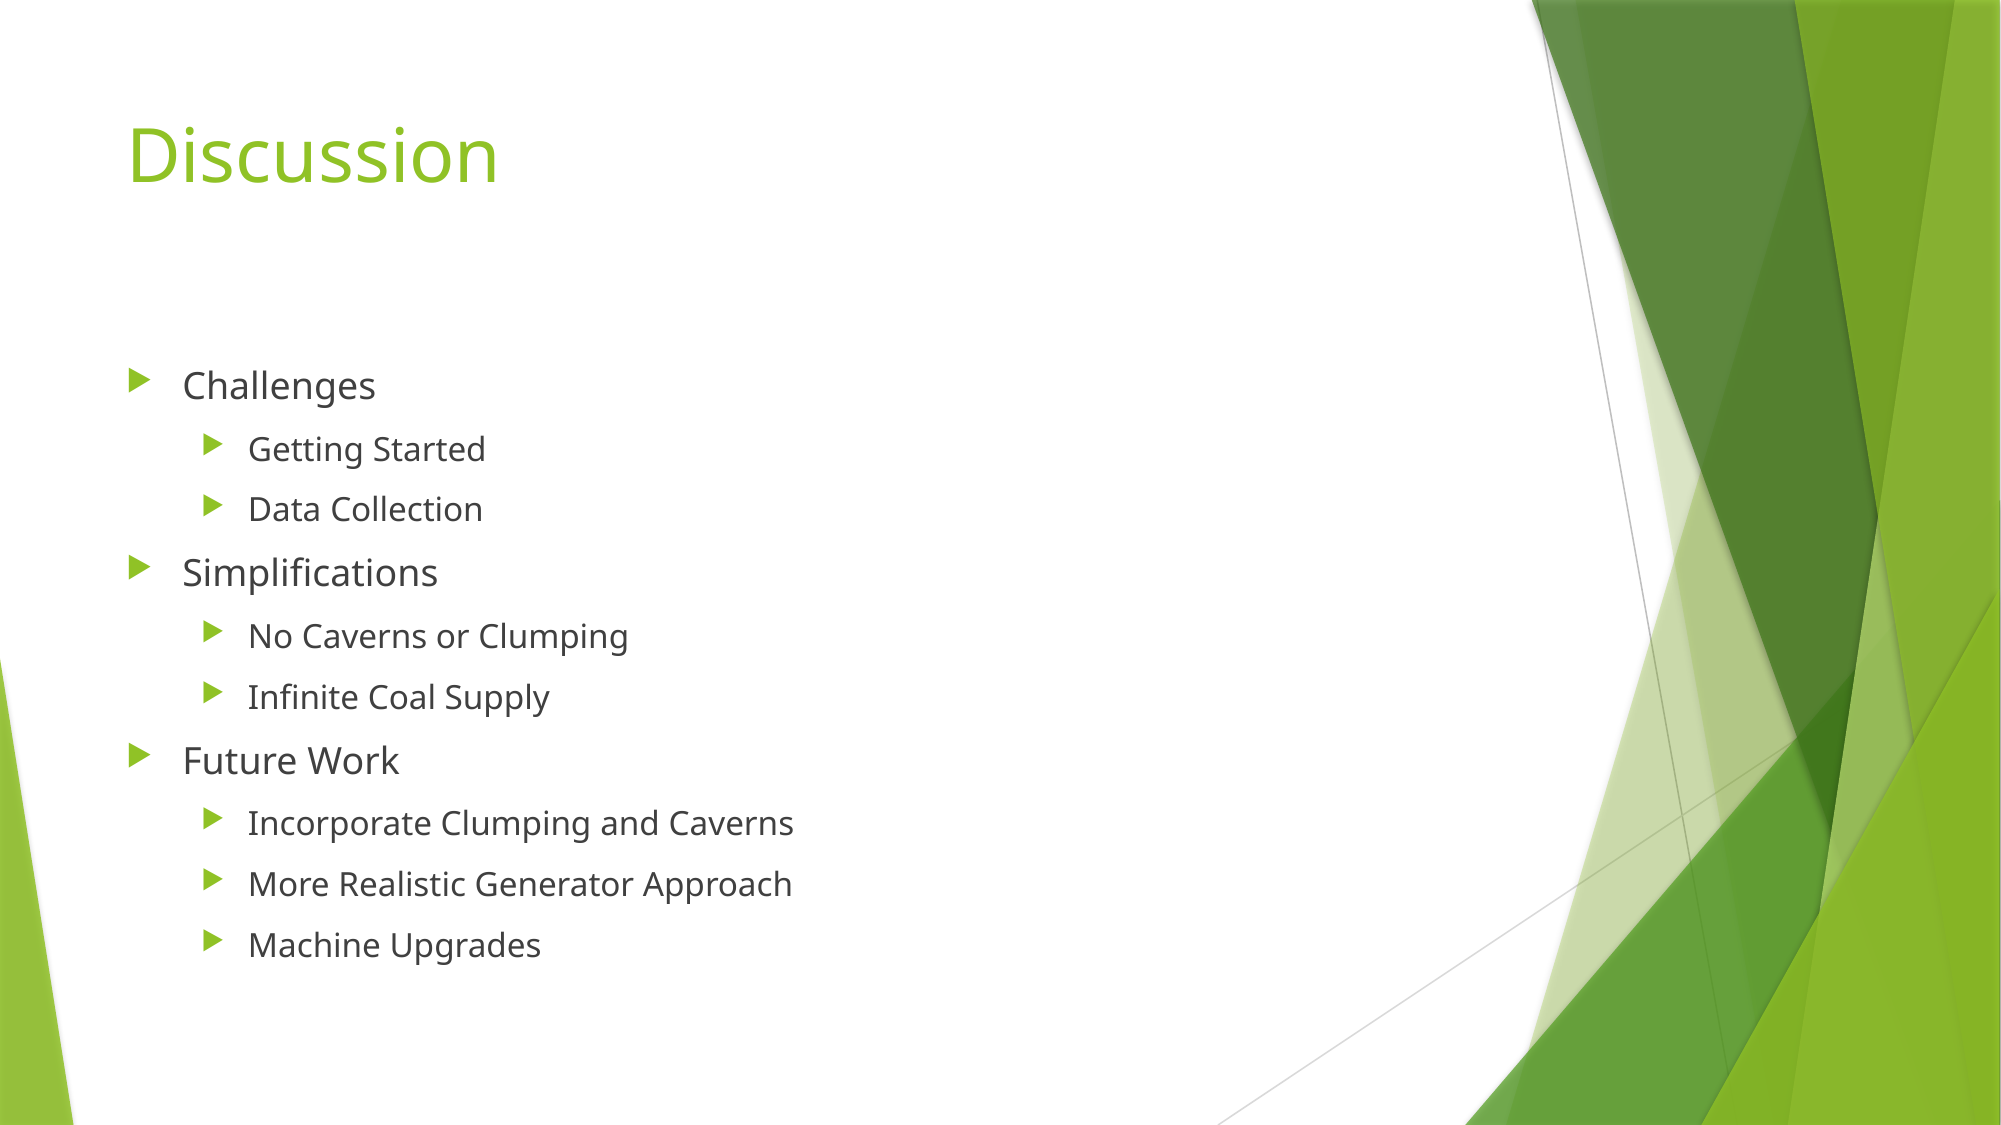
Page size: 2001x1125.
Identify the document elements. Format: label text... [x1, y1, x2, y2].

title Discussion [111, 99, 1522, 317]
list Challenges Getting Started Data Collection Simplifications No Caverns or Clumping Infinite Coal Supply Future Work Incorporate Clumping and Caverns More Realistic Generator Approach Machine Upgrades [111, 354, 1522, 992]
